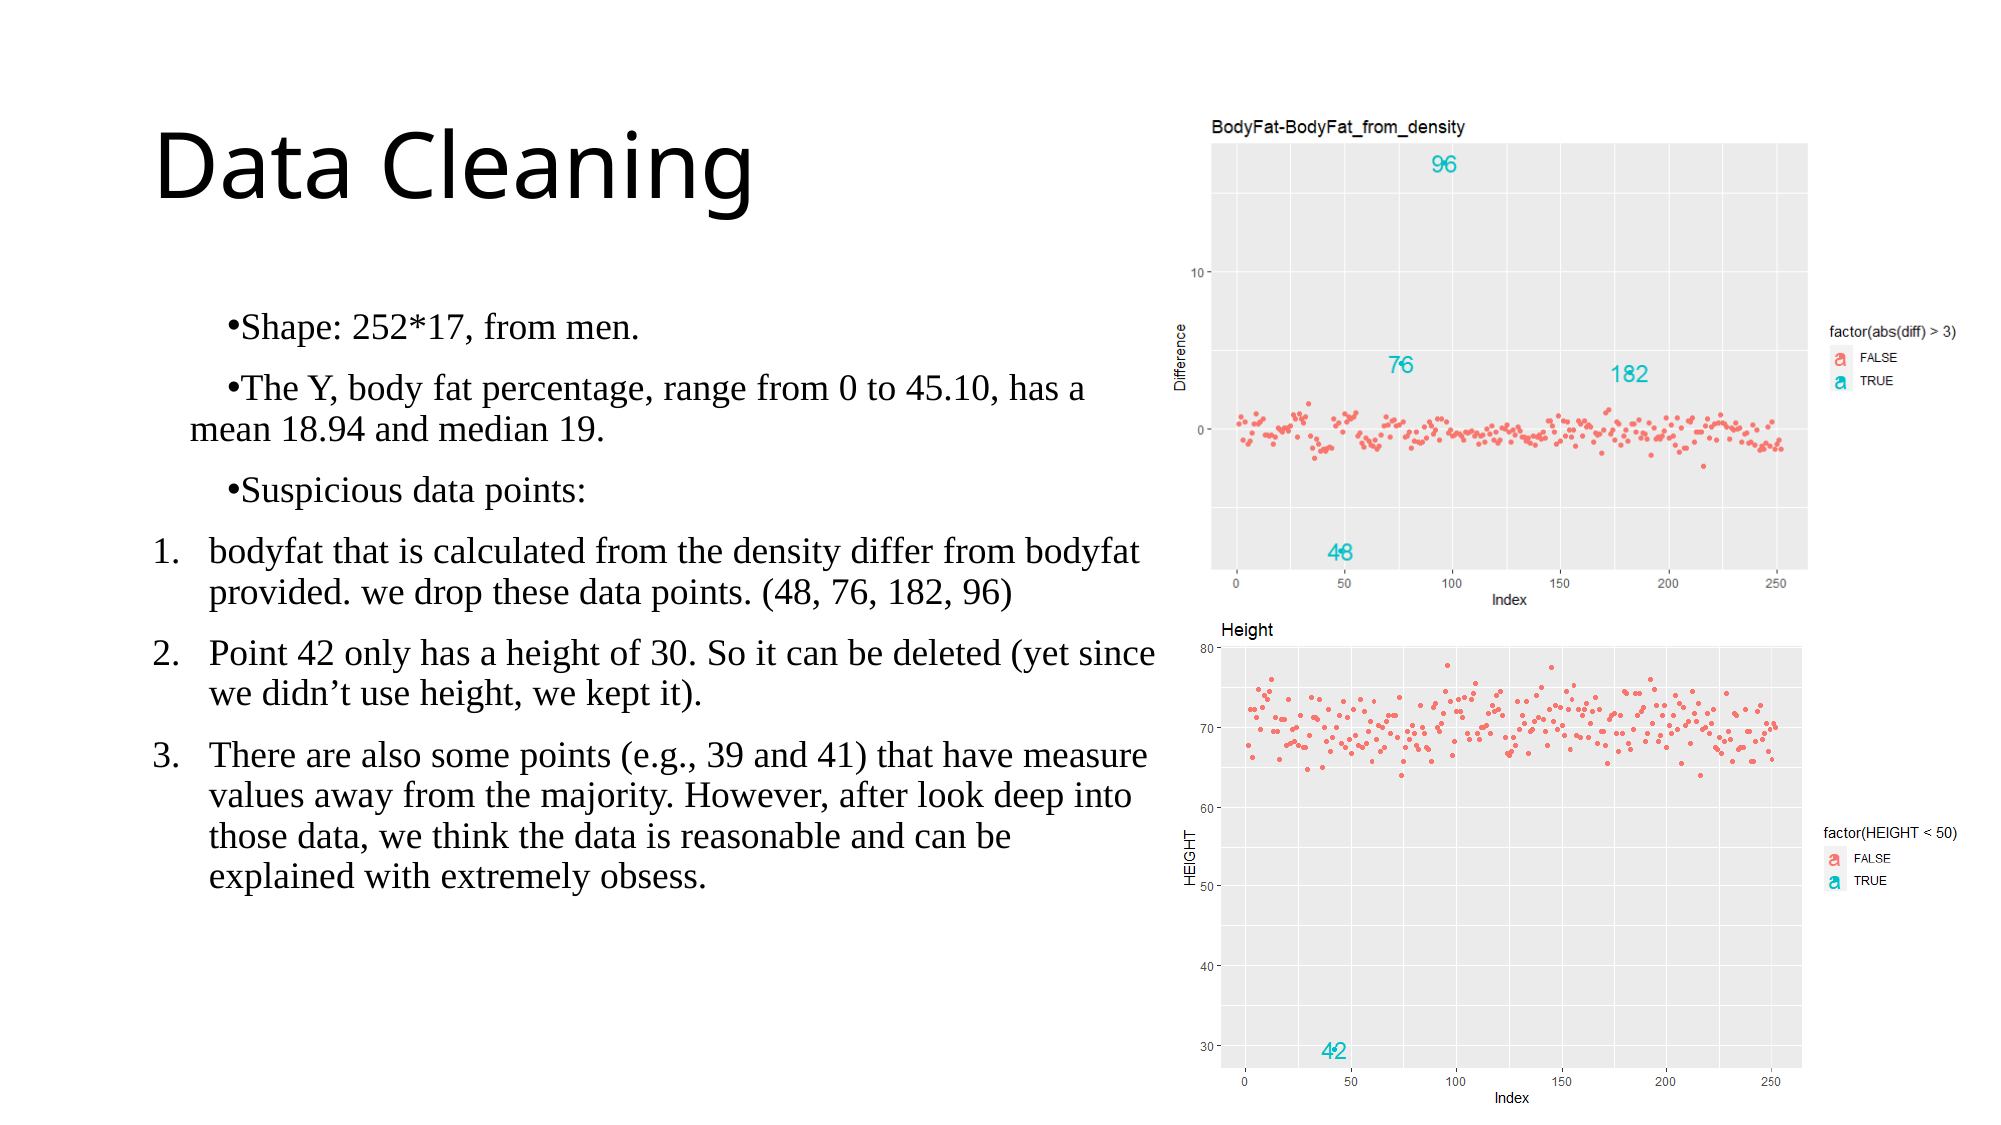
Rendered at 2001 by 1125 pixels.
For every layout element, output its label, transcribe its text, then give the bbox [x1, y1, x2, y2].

picture [1165, 111, 1971, 1112]
list Shape: 252*17, from men. The Y, body fat percentage, range from 0 to 45.10, has a mean 18.94 and median 19. Suspicious data points: bodyfat that is calculated from the density differ from bodyfat provided. we drop these data points. (48, 76, 182, 96) Point 42 only has a height of 30. So it can be deleted (yet since we didn’t use height, we kept it). There are also some points (e.g., 39 and 41) that have measure values away from the majority. However, after look deep into those data, we think the data is reasonable and can be explained with extremely obsess. [137, 299, 1175, 1014]
title Data Cleaning [137, 59, 1863, 278]
